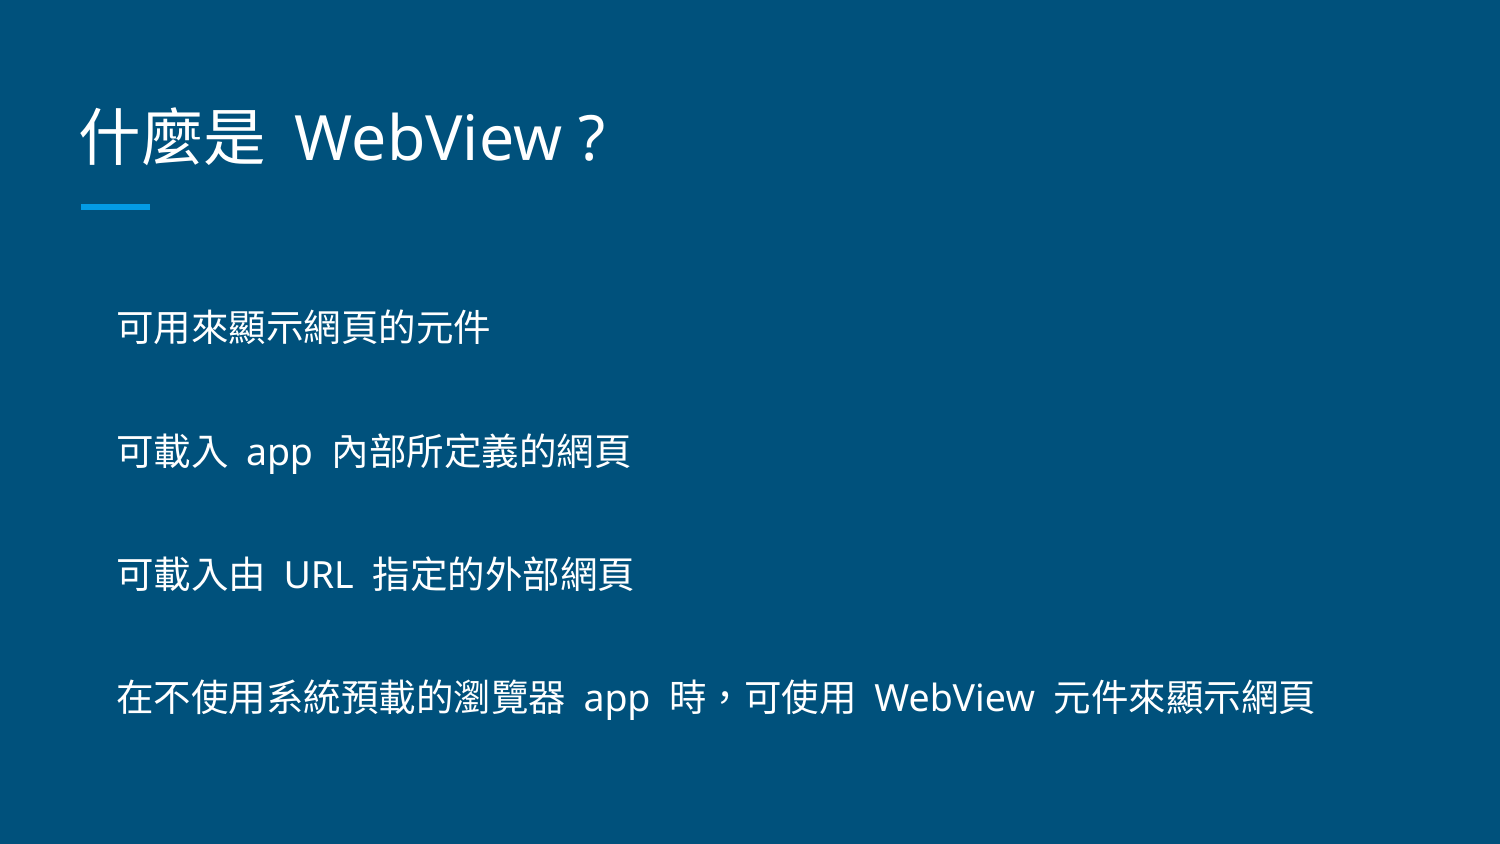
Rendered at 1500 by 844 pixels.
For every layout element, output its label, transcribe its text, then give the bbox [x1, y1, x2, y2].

list 可用來顯示網頁的元件 可載入 app 內部所定義的網頁 可載入由 URL 指定的外部網頁 在不使用系統預載的瀏覽器 app 時，可使用 WebView 元件來顯示網頁 [63, 244, 1437, 750]
title 什麼是 WebView ? [63, 75, 1437, 188]
